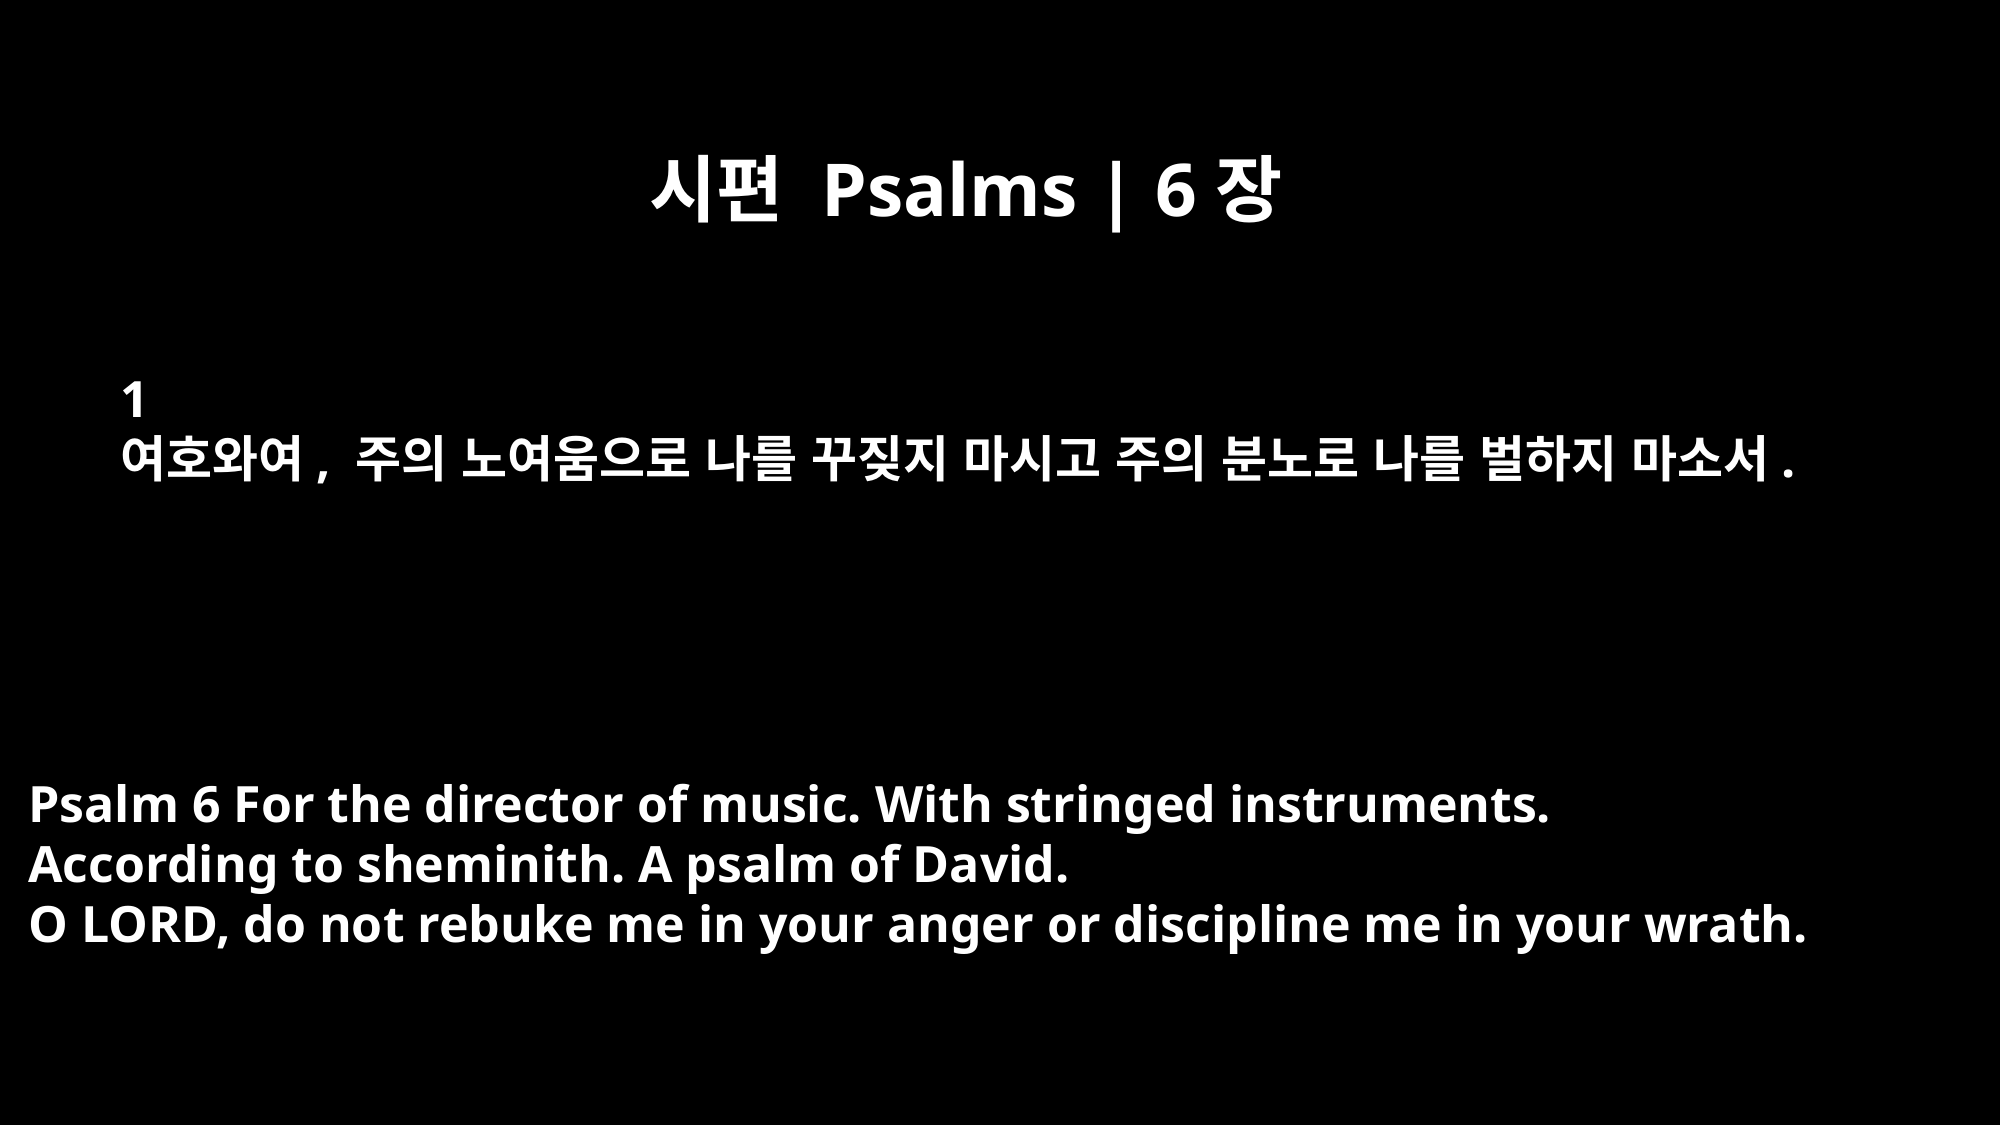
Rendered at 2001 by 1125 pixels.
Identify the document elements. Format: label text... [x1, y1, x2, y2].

text_box ﻿1 여호와여, 주의 노여움으로 나를 꾸짖지 마시고 주의 분노로 나를 벌하지 마소서. [105, 359, 1812, 495]
text_box Psalm 6 For the director of music. With stringed instruments. According to sheminith. A psalm of David. O LORD, do not rebuke me in your anger or discipline me in your wrath. [13, 764, 1824, 960]
text_box 시편 Psalms | 6장 [634, 136, 1298, 239]
